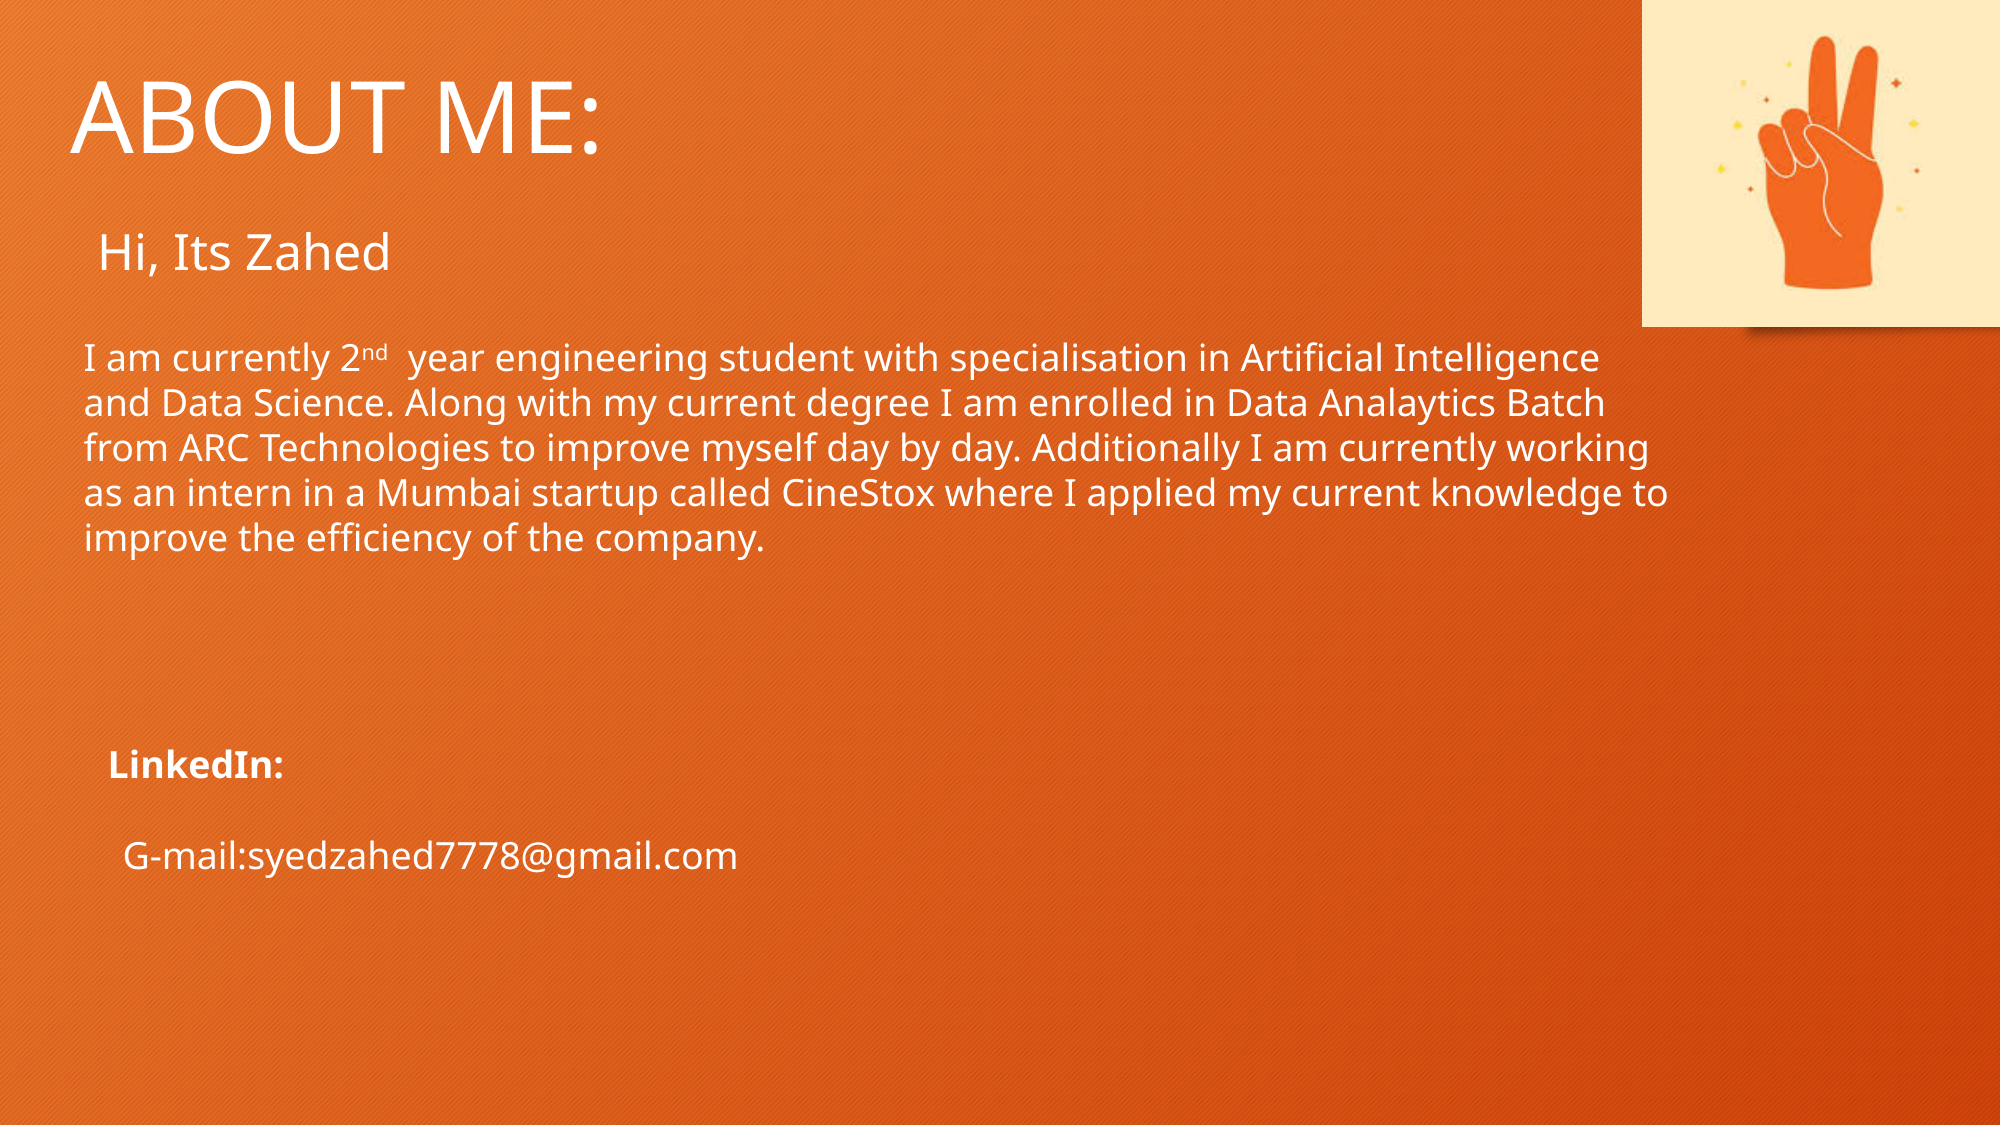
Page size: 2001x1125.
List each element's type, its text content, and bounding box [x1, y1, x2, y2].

picture [1642, 0, 2000, 347]
text_box G-mail:syedzahed7778@gmail.com [108, 824, 1652, 885]
text_box ABOUT ME: [55, 46, 816, 182]
text_box LinkedIn: [93, 733, 1637, 794]
text_box Hi, Its Zahed [82, 212, 1538, 288]
text_box I am currently 2nd year engineering student with specialisation in Artificial Intelligence and Data Science. Along with my current degree I am enrolled in Data Analaytics Batch from ARC Technologies to improve myself day by day. Additionally I am currently working as an intern in a Mumbai startup called CineStox where I applied my current knowledge to improve the efficiency of the company. [68, 326, 1694, 567]
